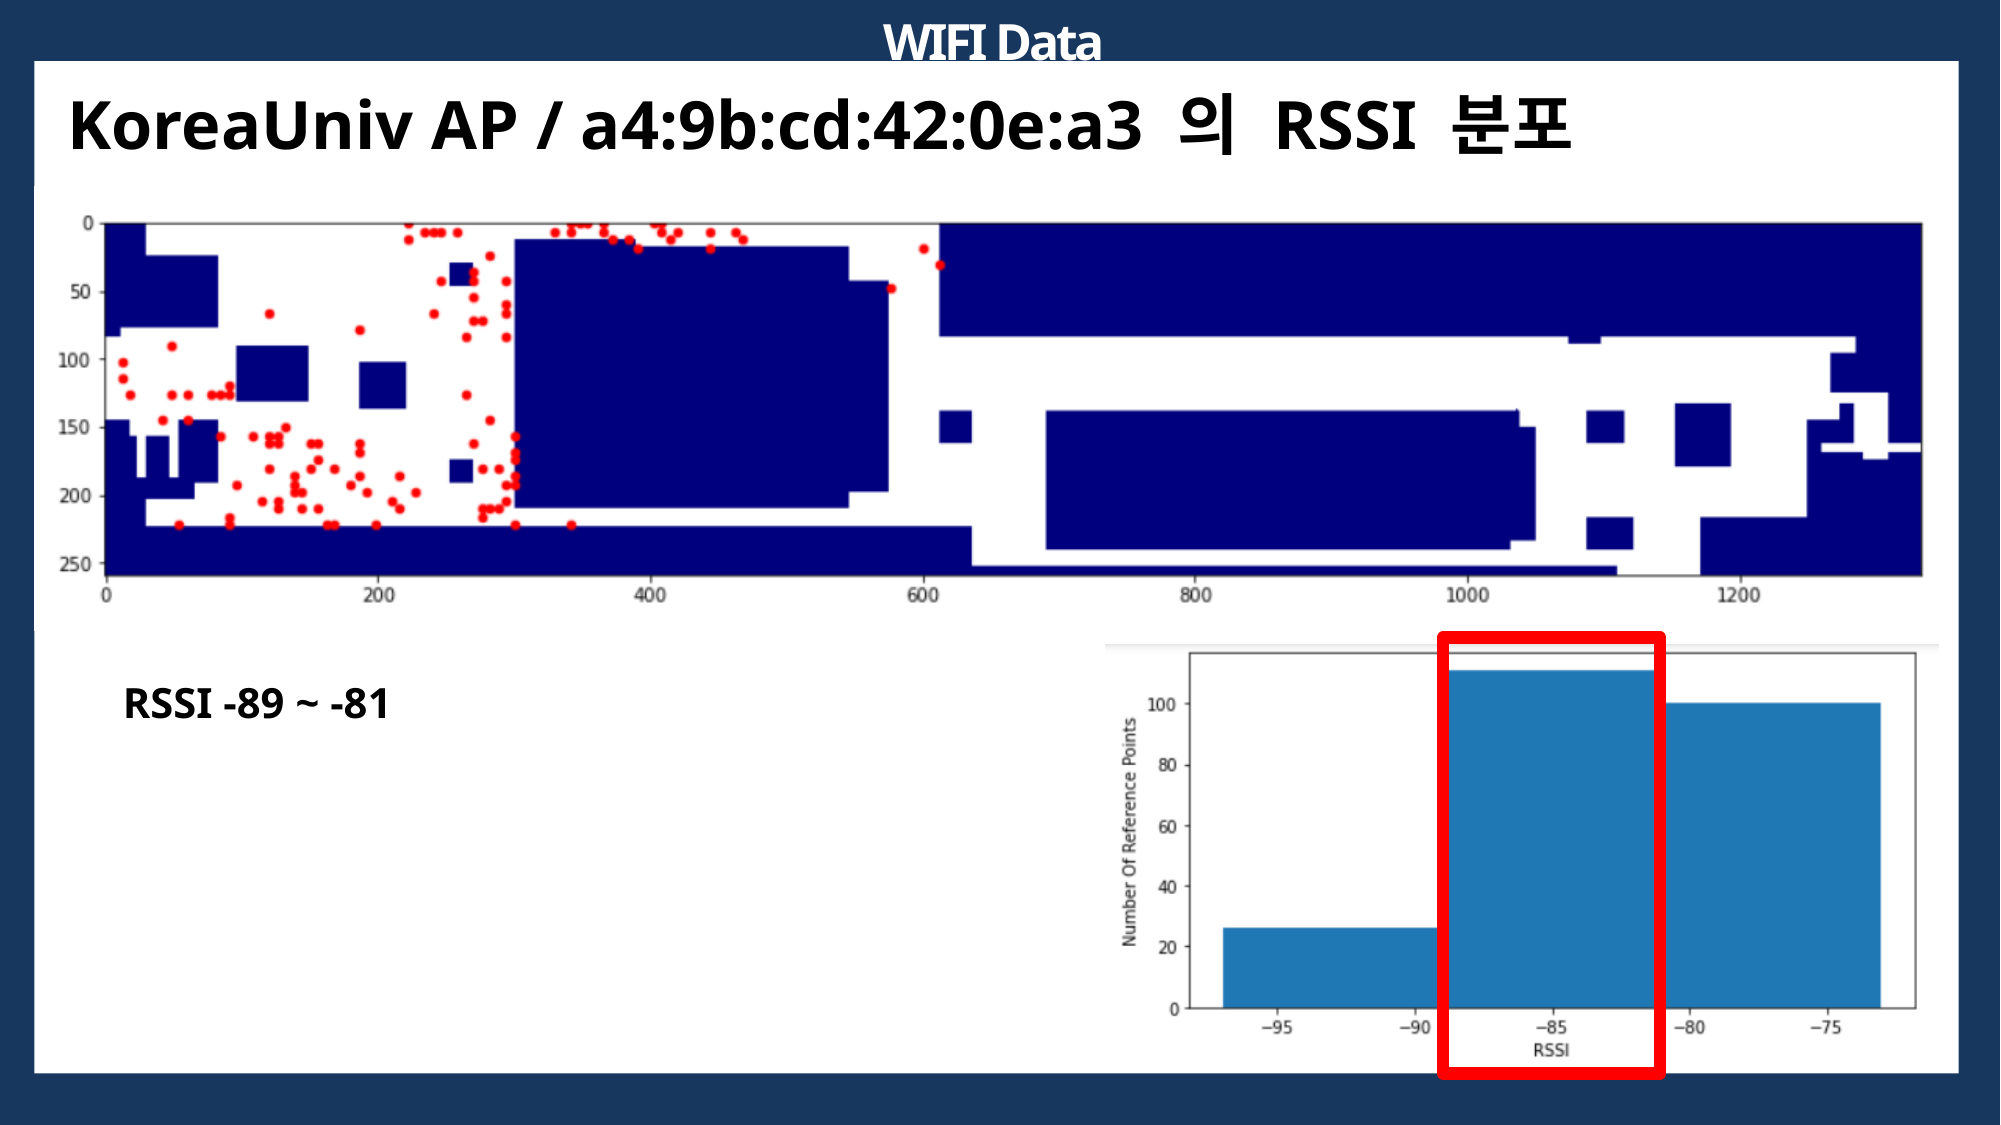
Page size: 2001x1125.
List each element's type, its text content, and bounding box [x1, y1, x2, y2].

text_box [32, 59, 1961, 1075]
text_box WIFI Data [645, 3, 1343, 76]
picture [1105, 644, 1939, 1067]
picture [33, 186, 1935, 631]
text_box RSSI -89 ~ -81 [108, 644, 872, 735]
text_box KoreaUniv AP / a4:9b:cd:42:0e:a3 의 RSSI 분포 [52, 76, 1654, 171]
